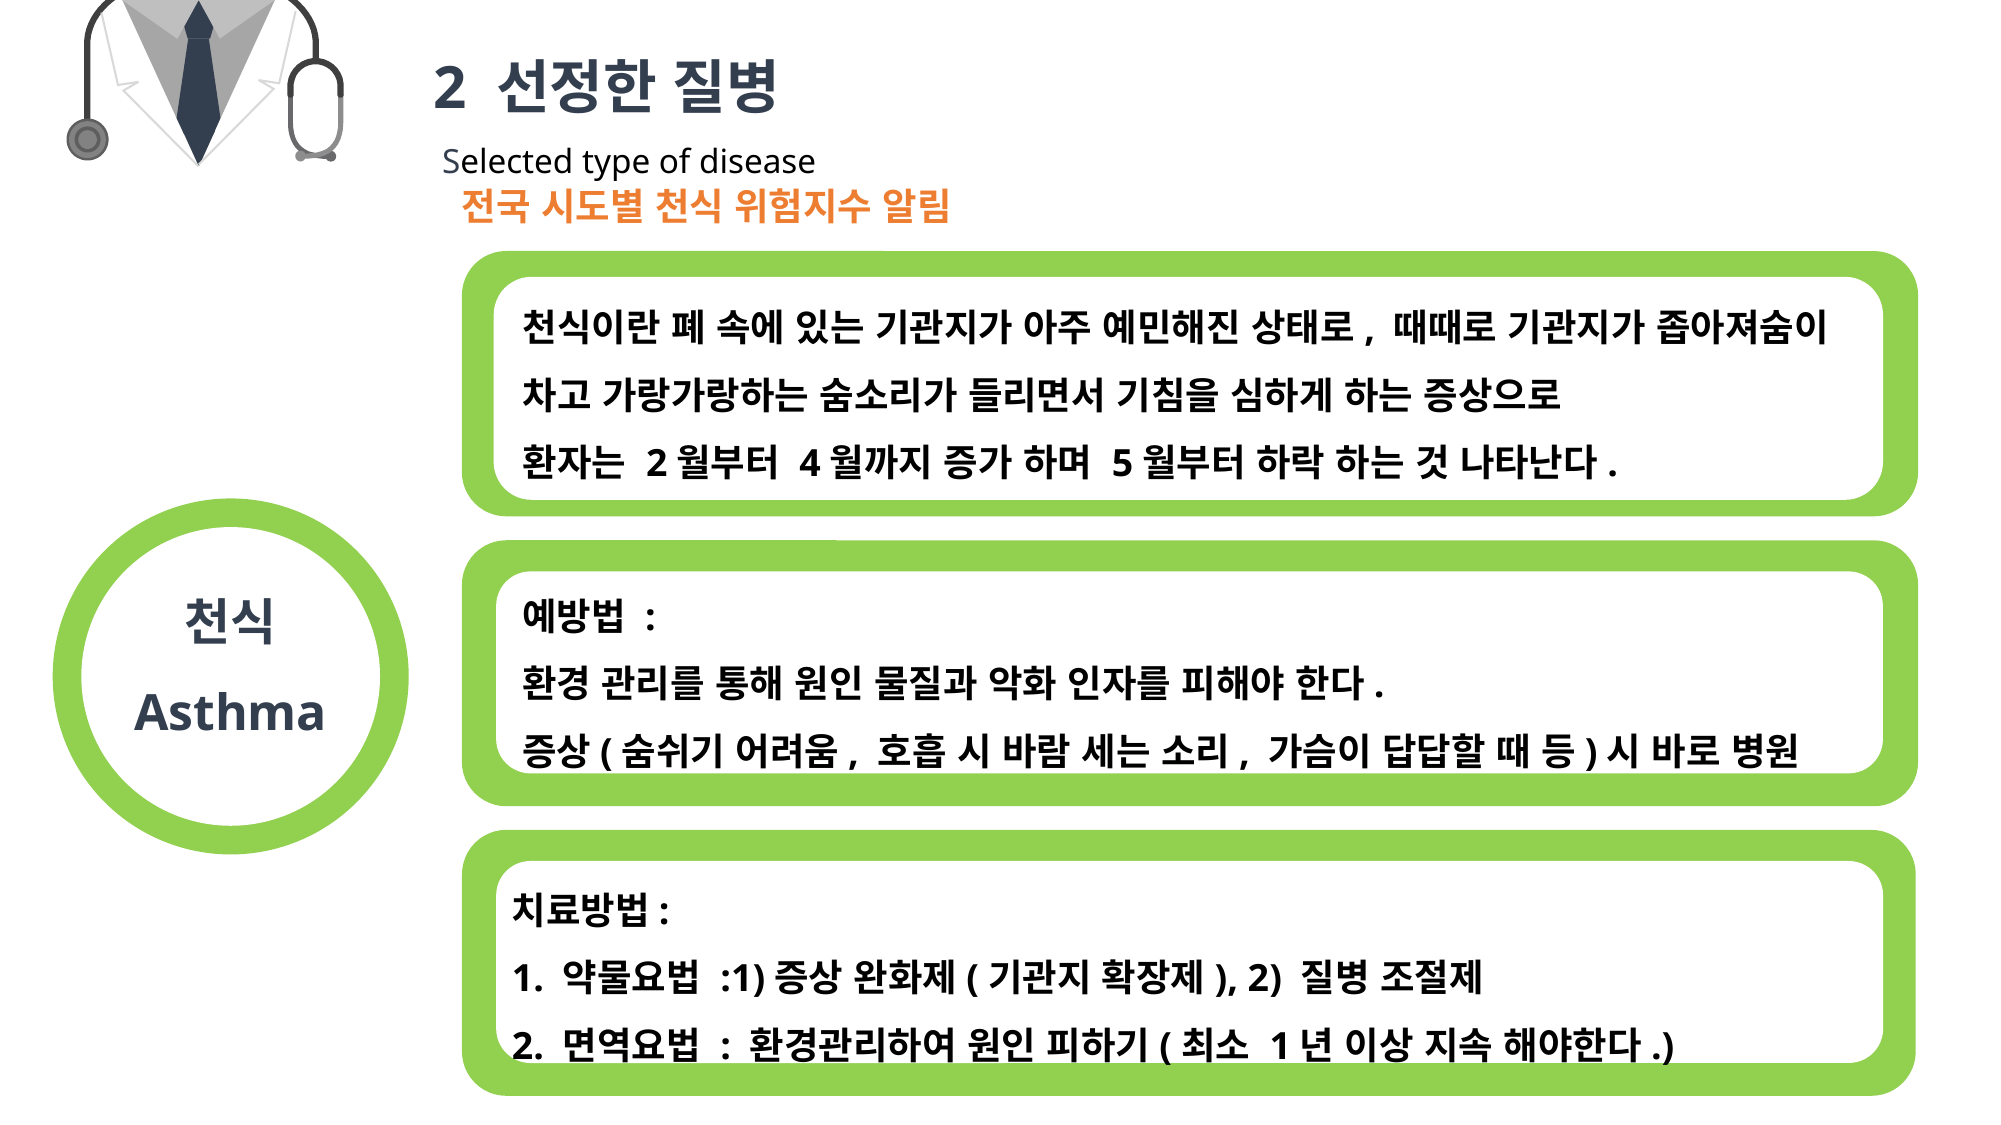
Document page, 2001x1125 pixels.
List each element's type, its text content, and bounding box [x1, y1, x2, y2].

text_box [66, 0, 344, 167]
text_box [496, 580, 507, 765]
text_box [460, 249, 1915, 518]
text_box [460, 539, 1920, 808]
text_box 2 선정한 질병 Selected type of disease [419, 7, 1424, 188]
text_box 천식 Asthma [37, 553, 424, 748]
text_box [100, 497, 361, 553]
text_box [144, 526, 317, 553]
text_box [66, 748, 395, 856]
text_box 전국 시도별 천식 위험지수 알림 [446, 175, 968, 236]
text_box 예방법 : 환경 관리를 통해 원인 물질과 악화 인자를 피해야 한다. 증상(숨쉬기 어려움, 호흡 시 바람 세는 소리, 가슴이 답답할 때 등)시 바로 병원 [507, 562, 1892, 780]
text_box [98, 748, 363, 827]
text_box 치료방법: 1. 약물요법 :1)증상 완화제(기관지 확장제), 2) 질병 조절제 2. 면역요법 : 환경관리하여 원인 피하기(최소 1년 이상 지속 해야한다.) [497, 856, 1882, 1075]
text_box 천식이란 폐 속에 있는 기관지가 아주 예민해진 상태로, 때때로 기관지가 좁아져숨이 차고 가랑가랑하는 숨소리가 들리면서 기침을 심하게 하는 증상으로 환자는 2월부터 4월까지 증가 하며 5월부터 하락 하는 것 나타난다. [508, 274, 1919, 492]
text_box [460, 828, 1917, 1097]
text_box [493, 285, 1869, 500]
